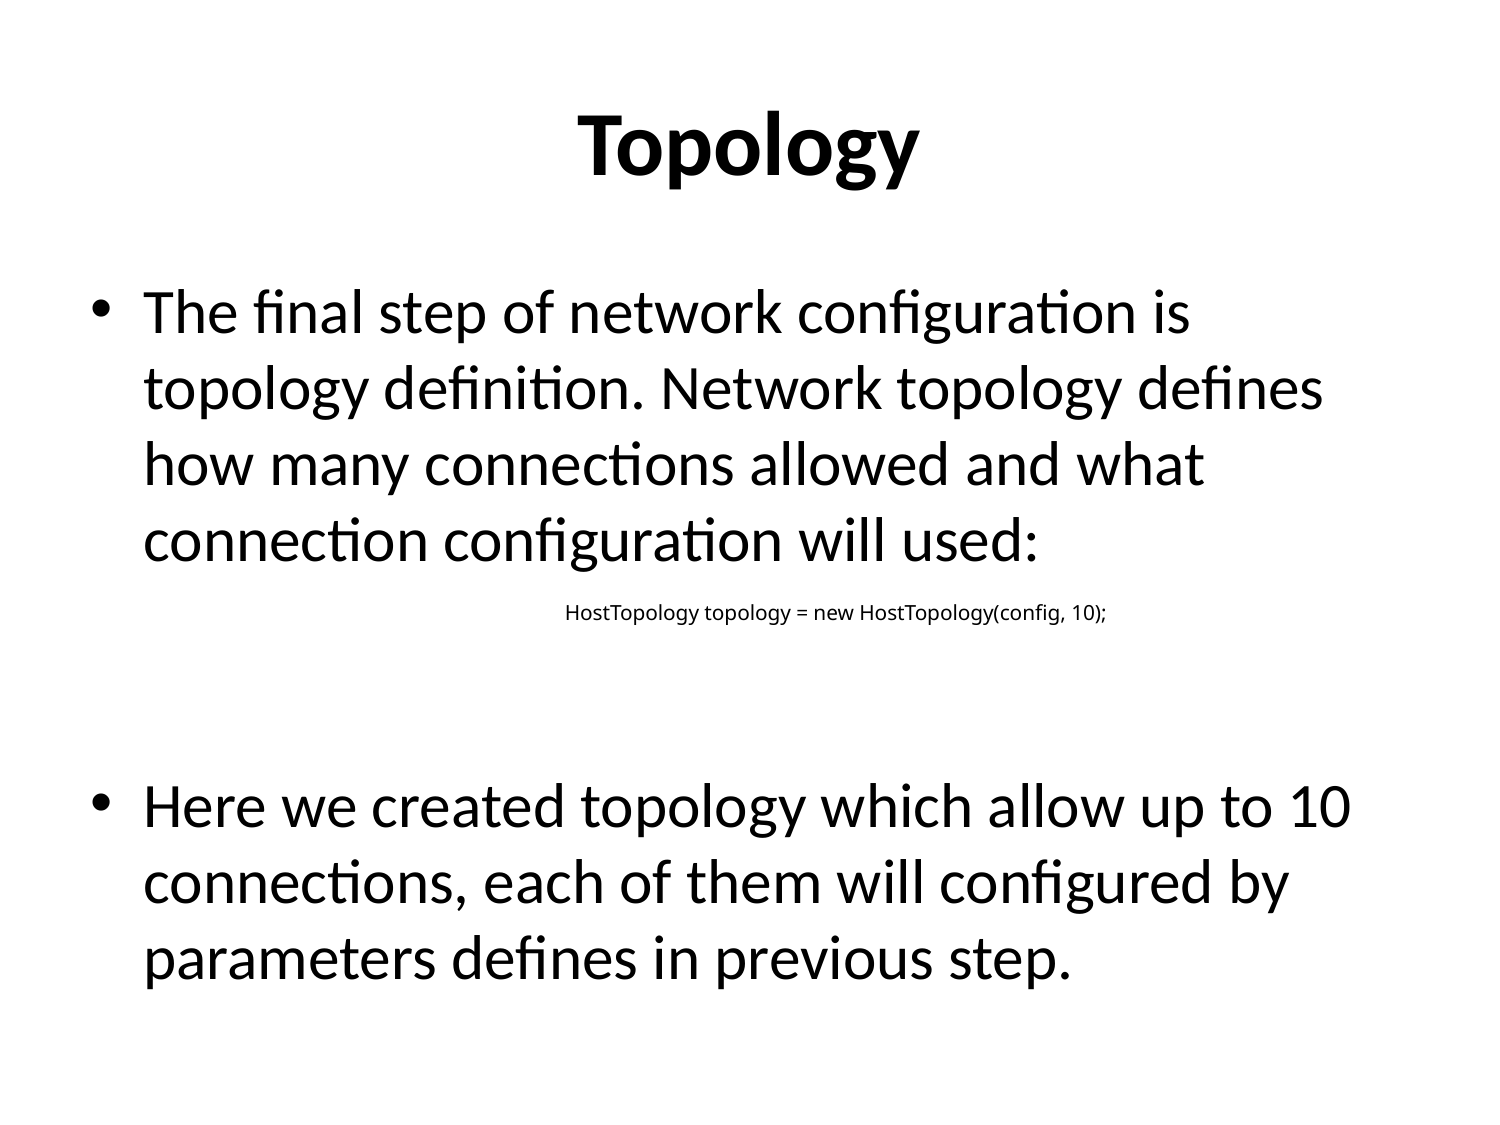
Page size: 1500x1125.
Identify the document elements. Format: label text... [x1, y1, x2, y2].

list The final step of network configuration is topology definition. Network topology defines how many connections allowed and what connection configuration will used: Here we created topology which allow up to 10 connections, each of them will configured by parameters defines in previous step. [75, 262, 1425, 1005]
title Topology [75, 45, 1425, 233]
text_box HostTopology topology = new HostTopology(config, 10); [549, 591, 1128, 632]
